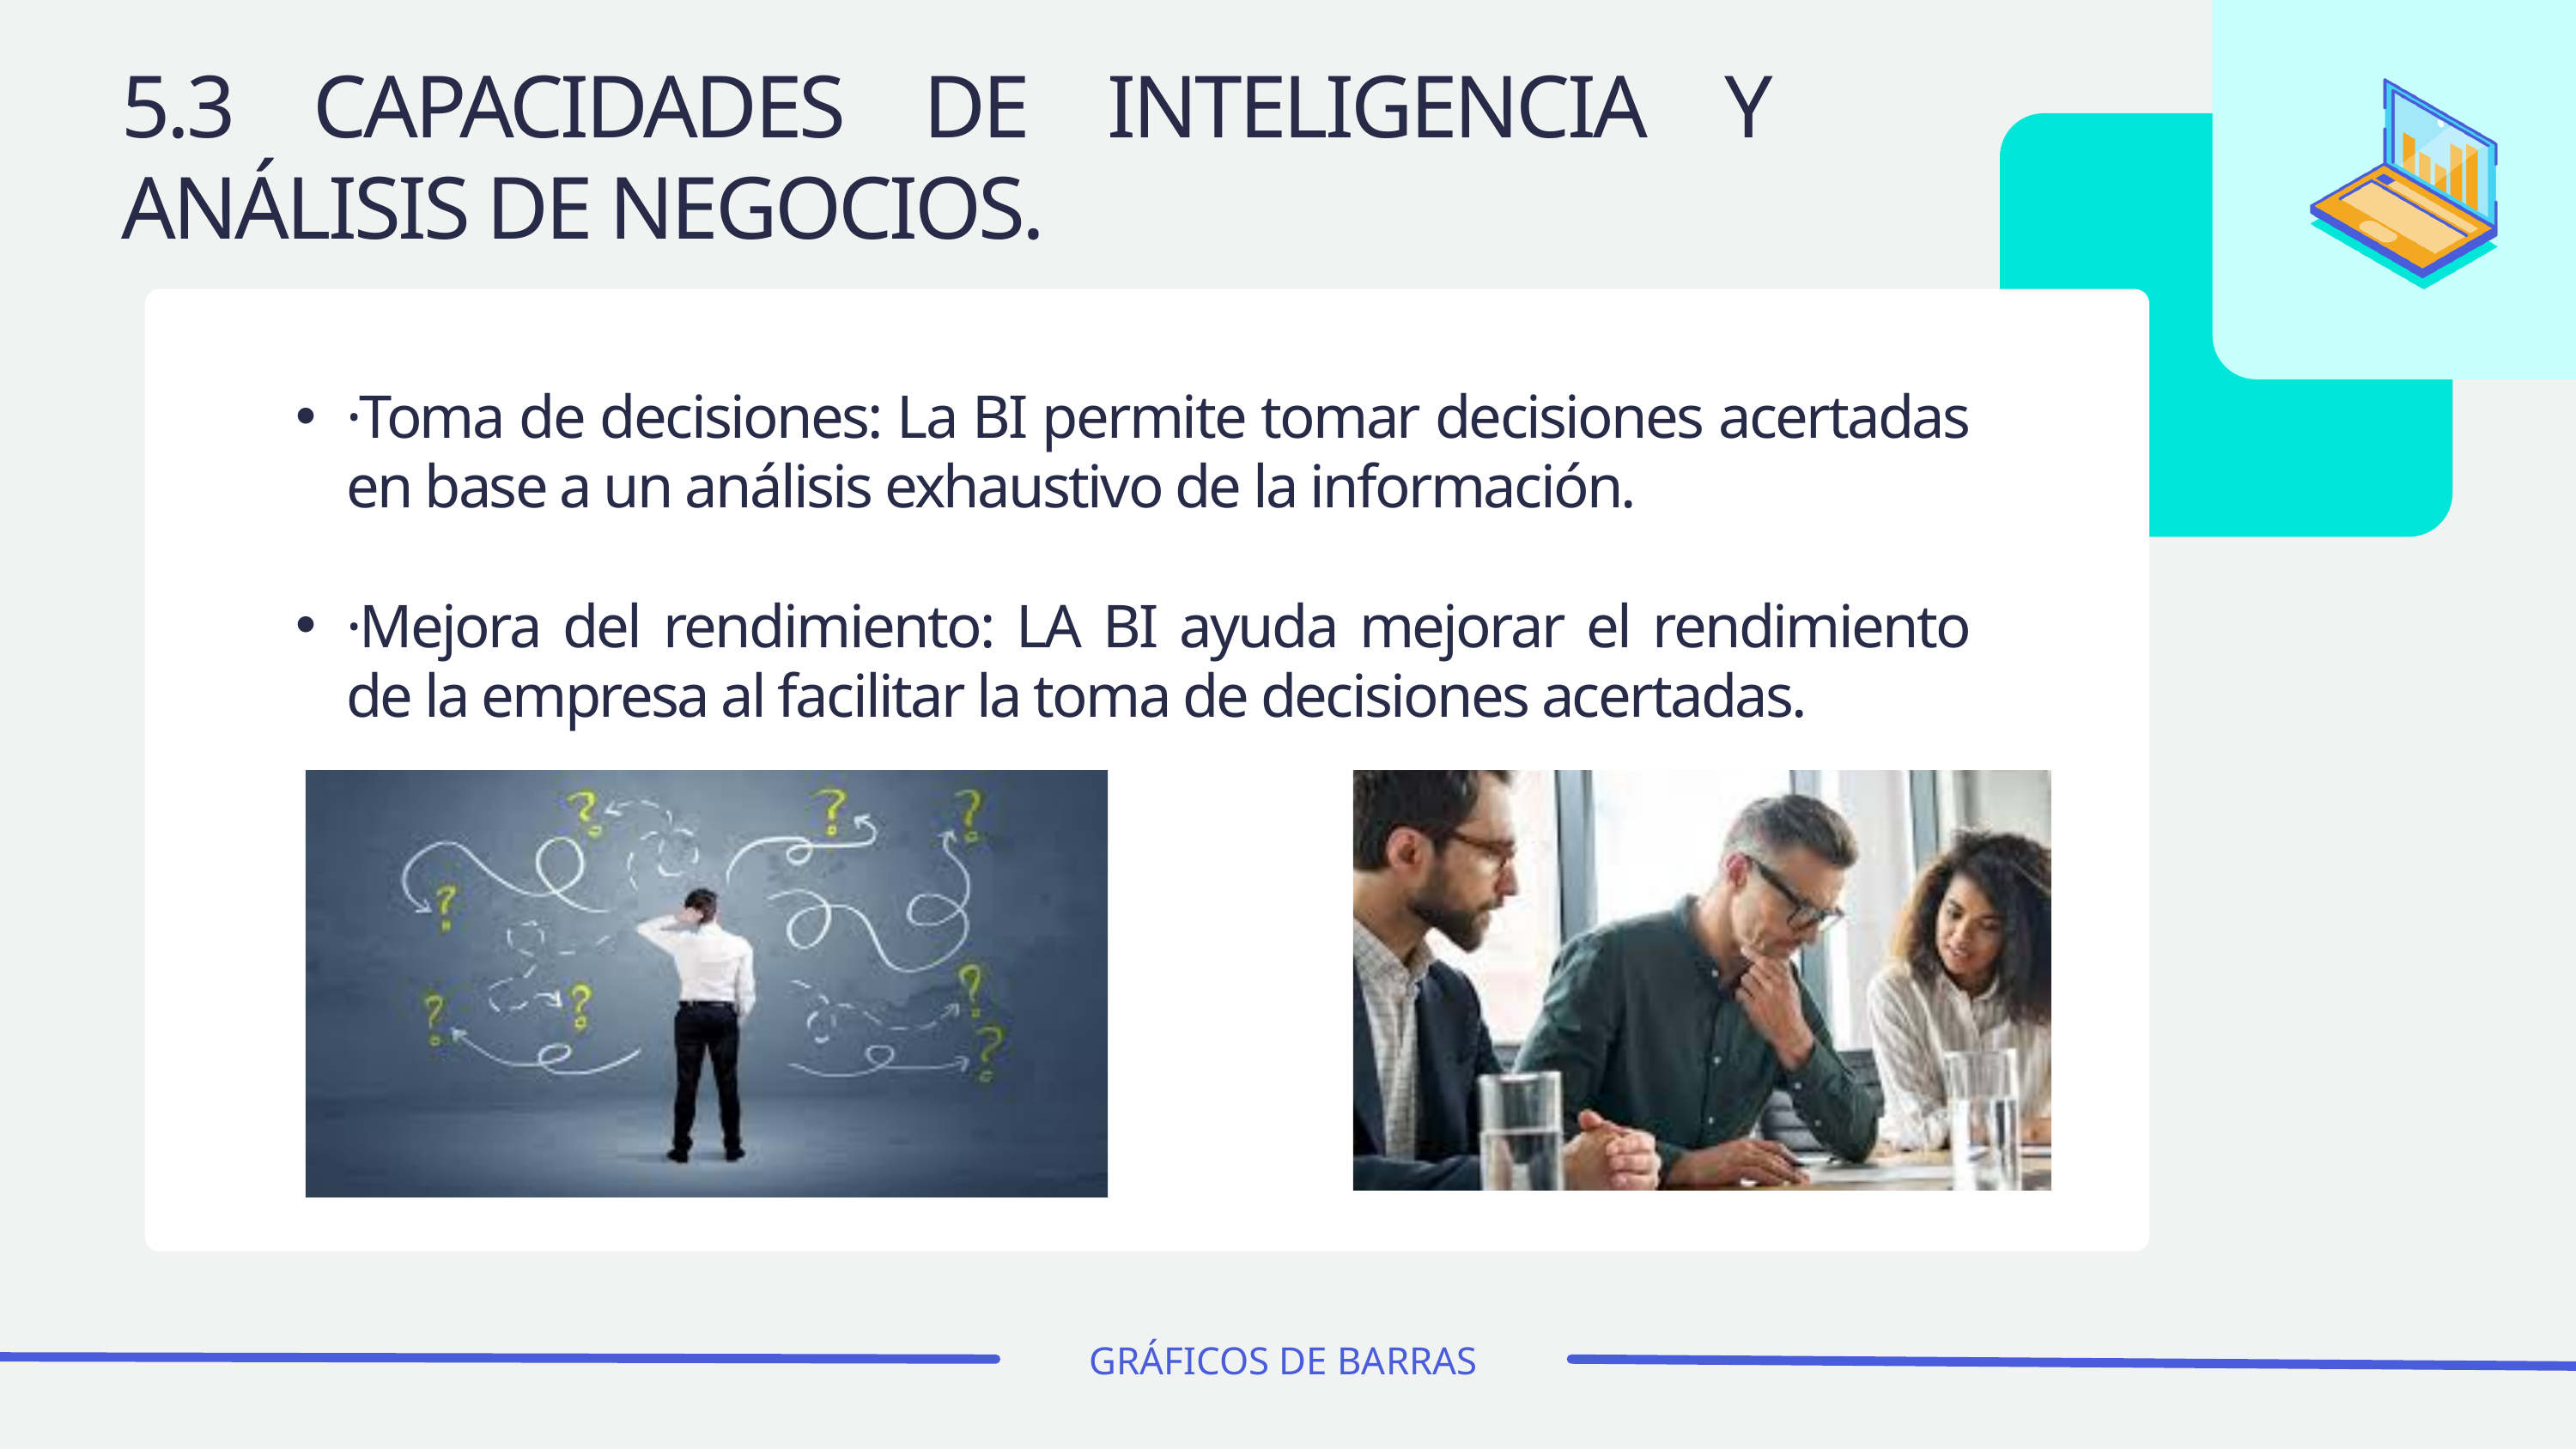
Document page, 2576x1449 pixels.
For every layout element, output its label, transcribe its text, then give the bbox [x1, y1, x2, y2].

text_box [144, 288, 2150, 1252]
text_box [2212, 0, 2576, 380]
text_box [1999, 112, 2453, 537]
text_box GRÁFICOS DE BARRAS [995, 1330, 1572, 1383]
text_box 5.3 CAPACIDADES DE INTELIGENCIA Y ANÁLISIS DE NEGOCIOS. [121, 53, 1771, 358]
